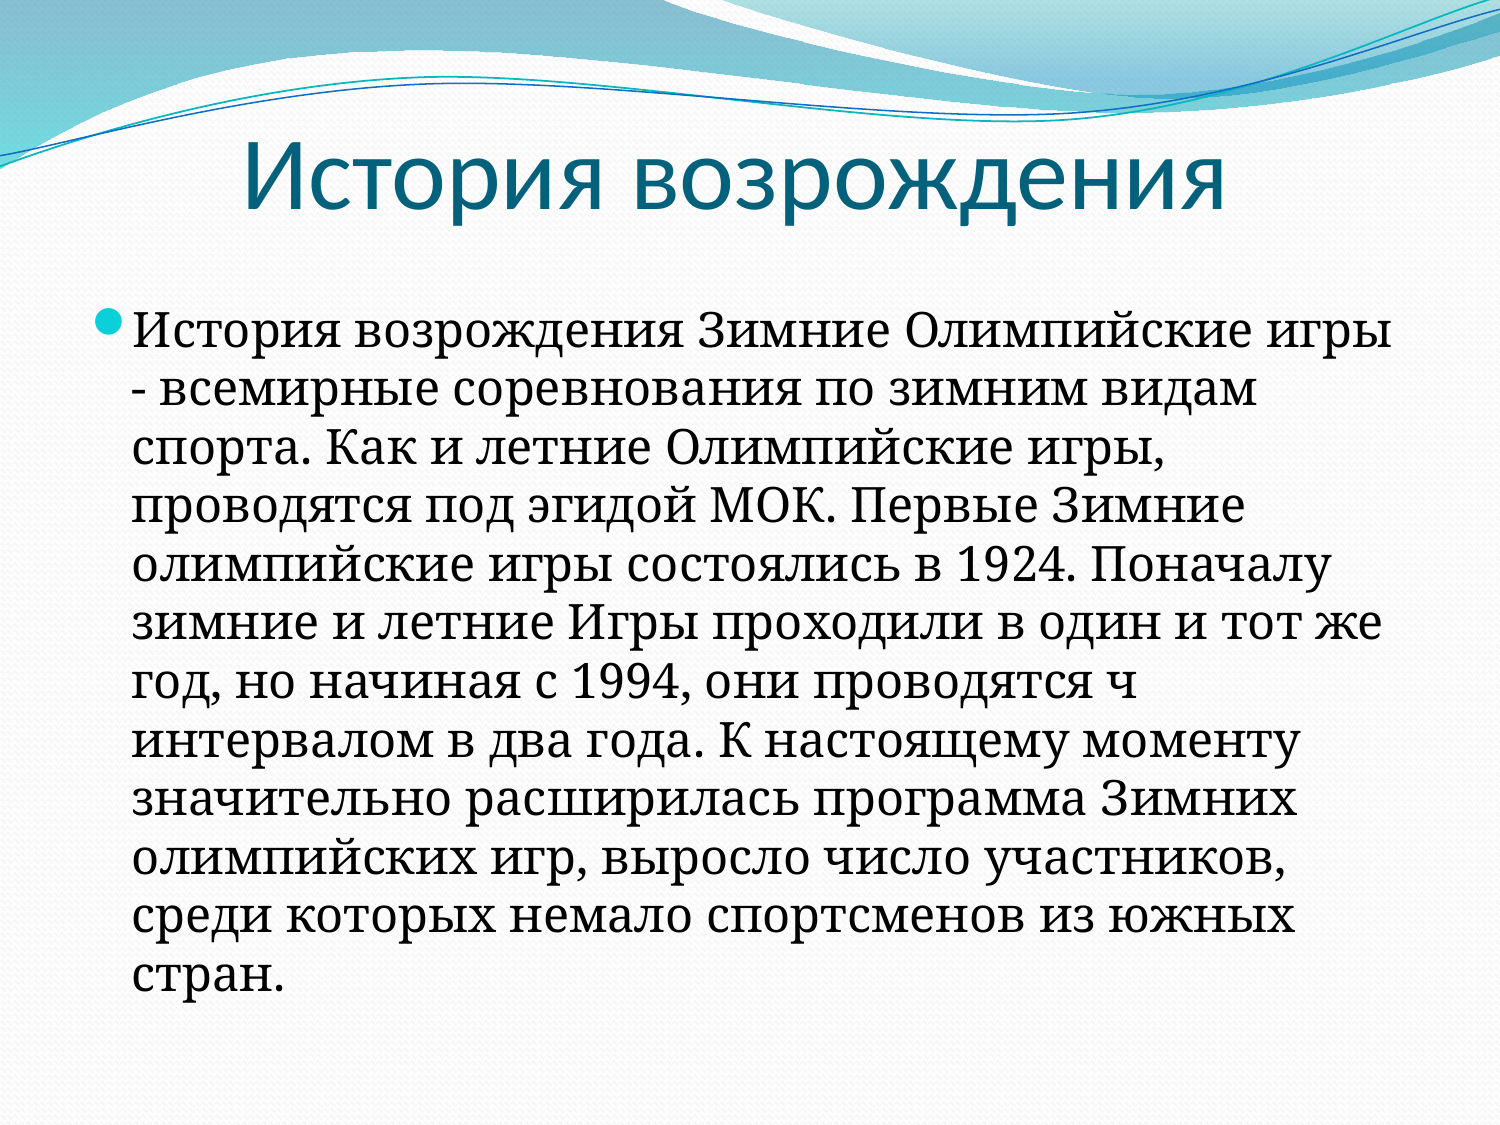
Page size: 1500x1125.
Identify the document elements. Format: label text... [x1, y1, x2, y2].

list История возрождения Зимние Олимпийские игры - всемирные соревнования по зимним видам спорта. Как и летние Олимпийские игры, проводятся под эгидой МОК. Первые Зимние олимпийские игры состоялись в 1924. Поначалу зимние и летние Игры проходили в один и тот же год, но начиная с 1994, они проводятся ч интервалом в два года. К настоящему моменту значительно расширилась программа Зимних олимпийских игр, выросло число участников, среди которых немало спортсменов из южных стран. [76, 290, 1427, 1011]
title История возрождения [76, 42, 1427, 231]
